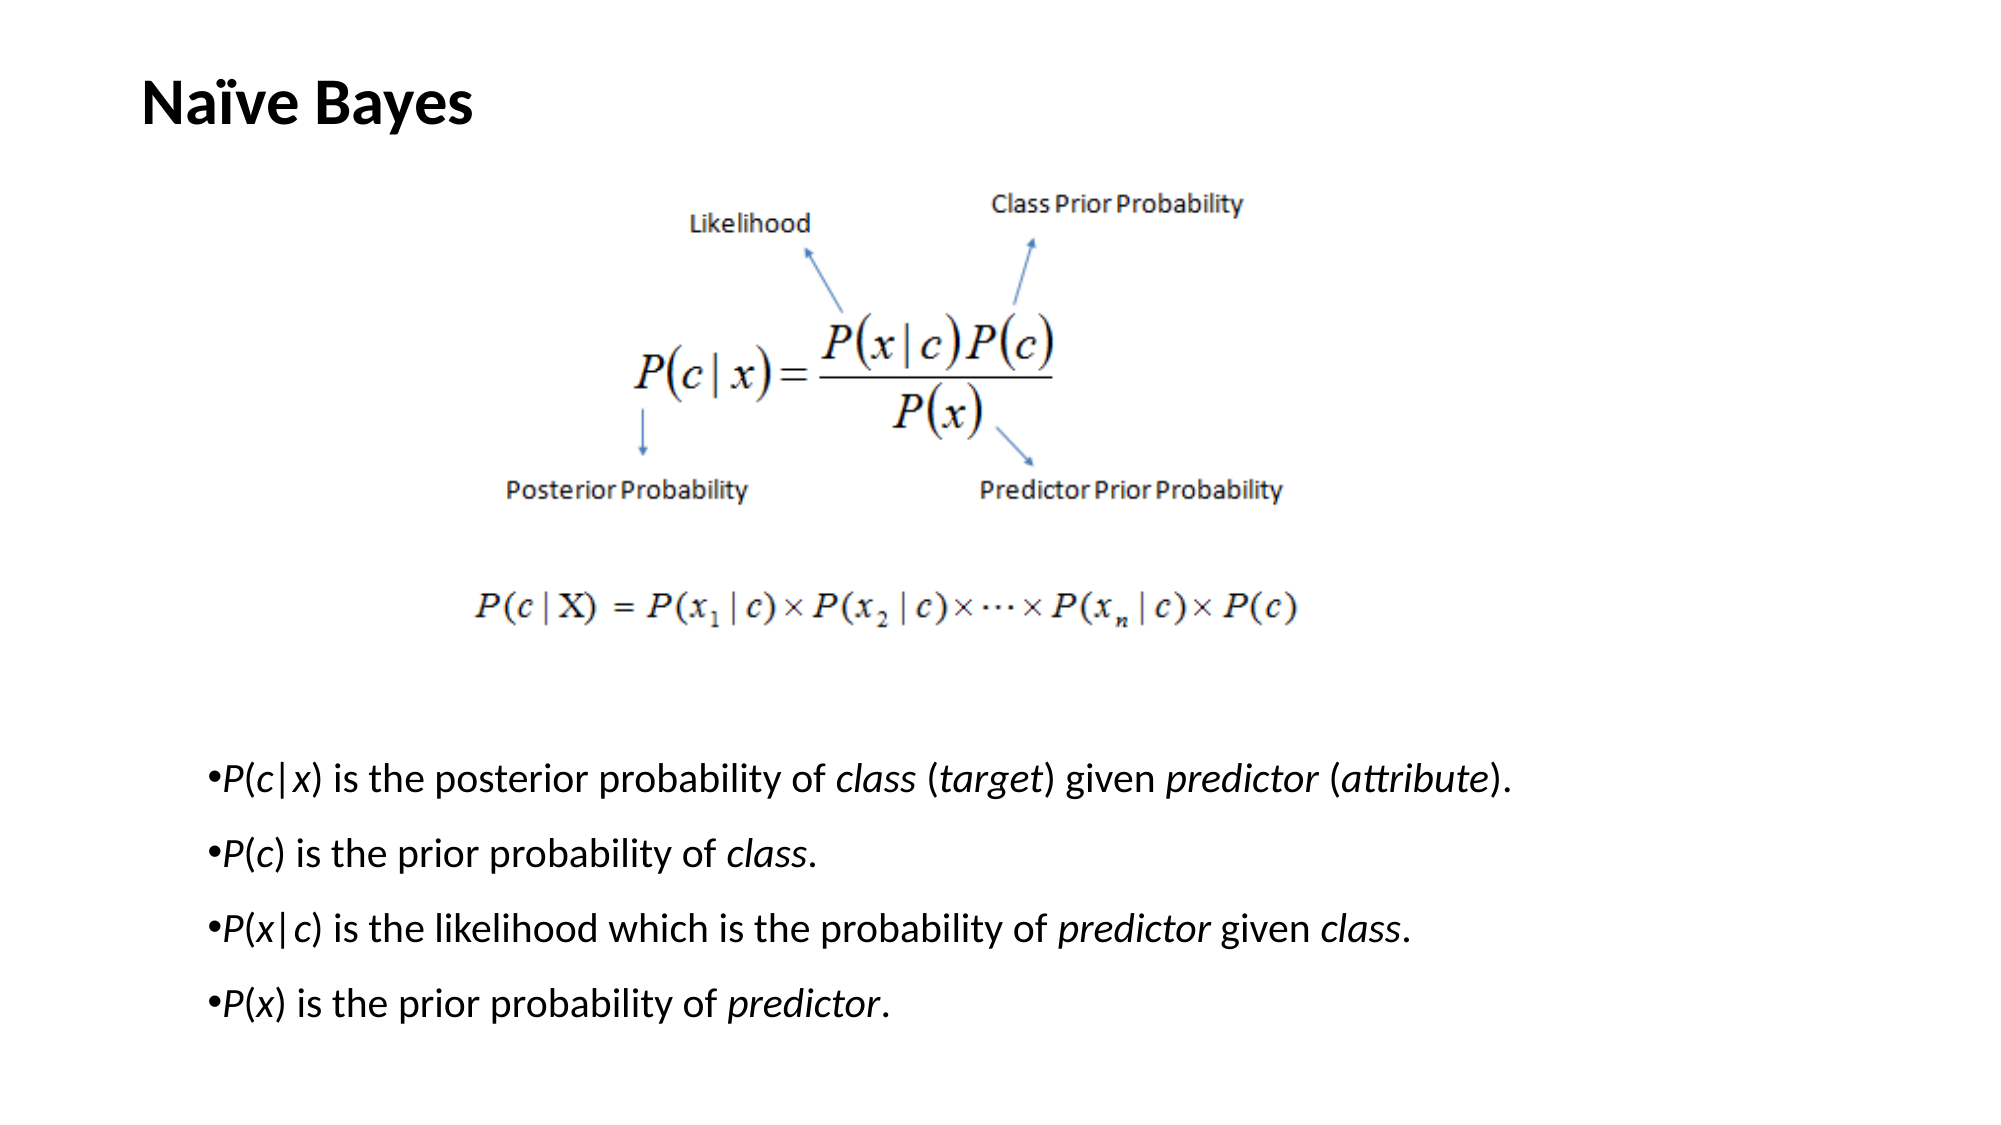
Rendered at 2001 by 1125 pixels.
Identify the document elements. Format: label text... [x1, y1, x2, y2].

text_box Naïve Bayes [126, 50, 1318, 146]
picture [435, 146, 1345, 667]
text_box P(c|x) is the posterior probability of class (target) given predictor (attribute). P(c) is the prior probability of class. P(x|c) is the likelihood which is the probability of predictor given class. P(x) is the prior probability of predictor. [192, 718, 1584, 1034]
